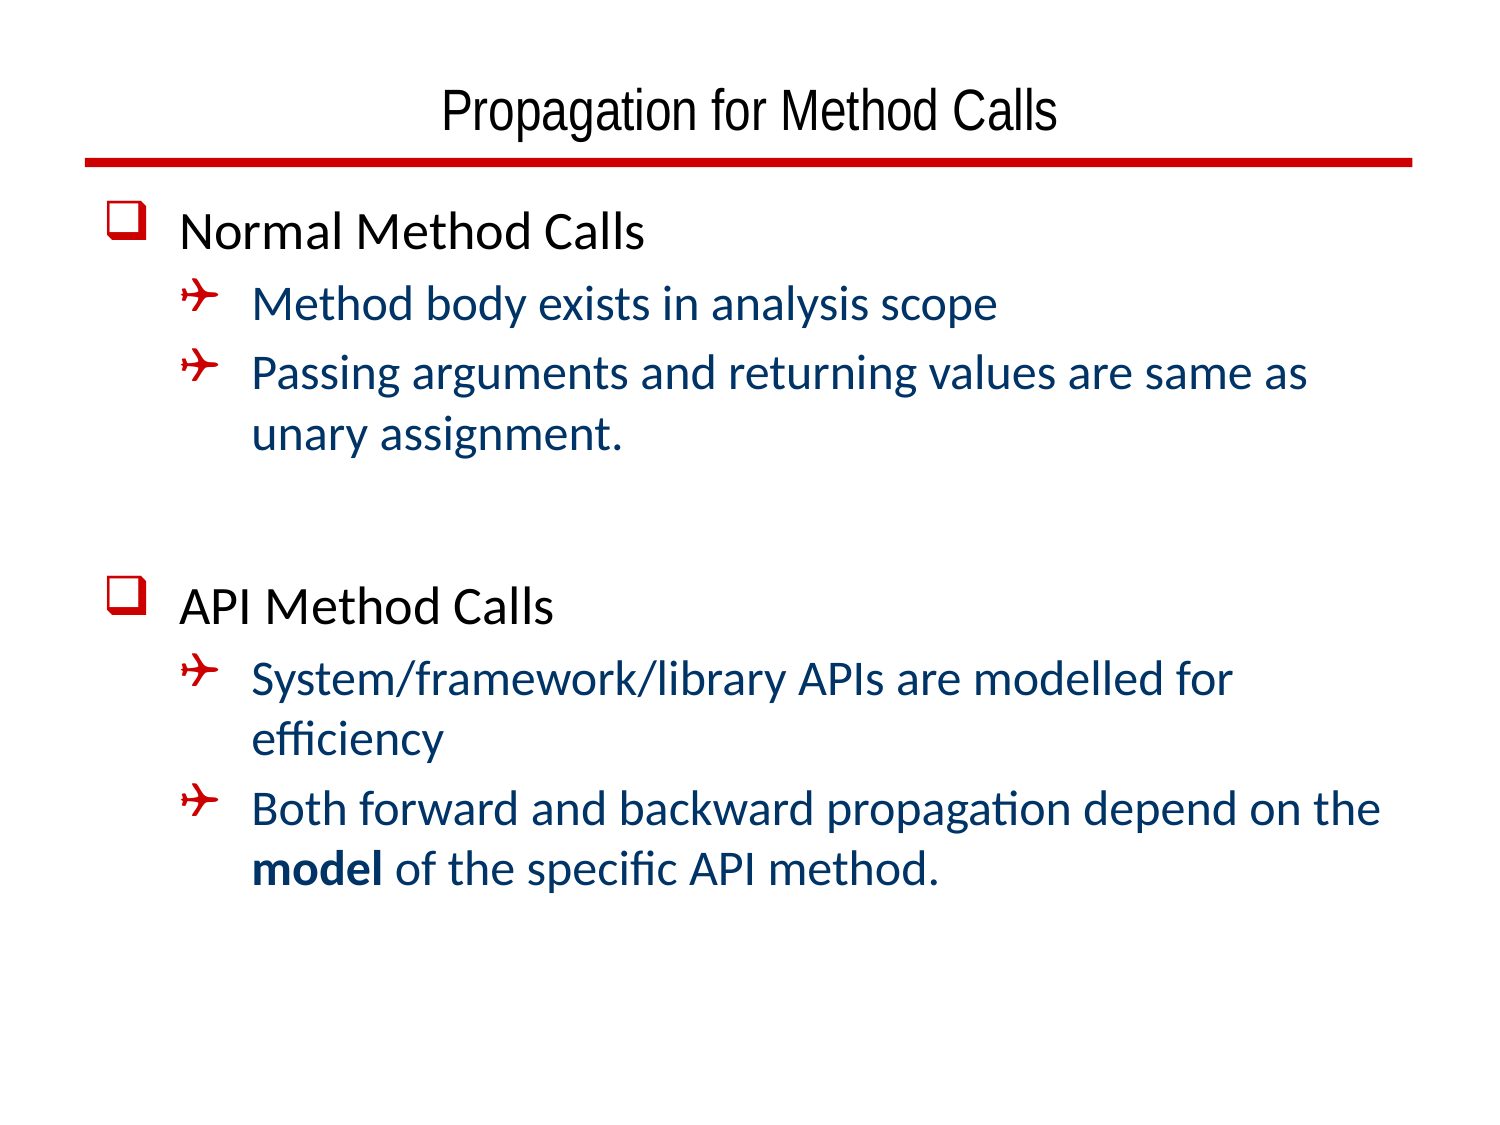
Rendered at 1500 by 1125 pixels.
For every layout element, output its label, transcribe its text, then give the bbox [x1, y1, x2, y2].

title Propagation for Method Calls [87, 24, 1413, 151]
text_box API Method Calls System/framework/library APIs are modelled for efficiency Both forward and backward propagation depend on the model of the specific API method. [87, 562, 1413, 988]
list Normal Method Calls Method body exists in analysis scope Passing arguments and returning values are same as unary assignment. [87, 187, 1413, 476]
